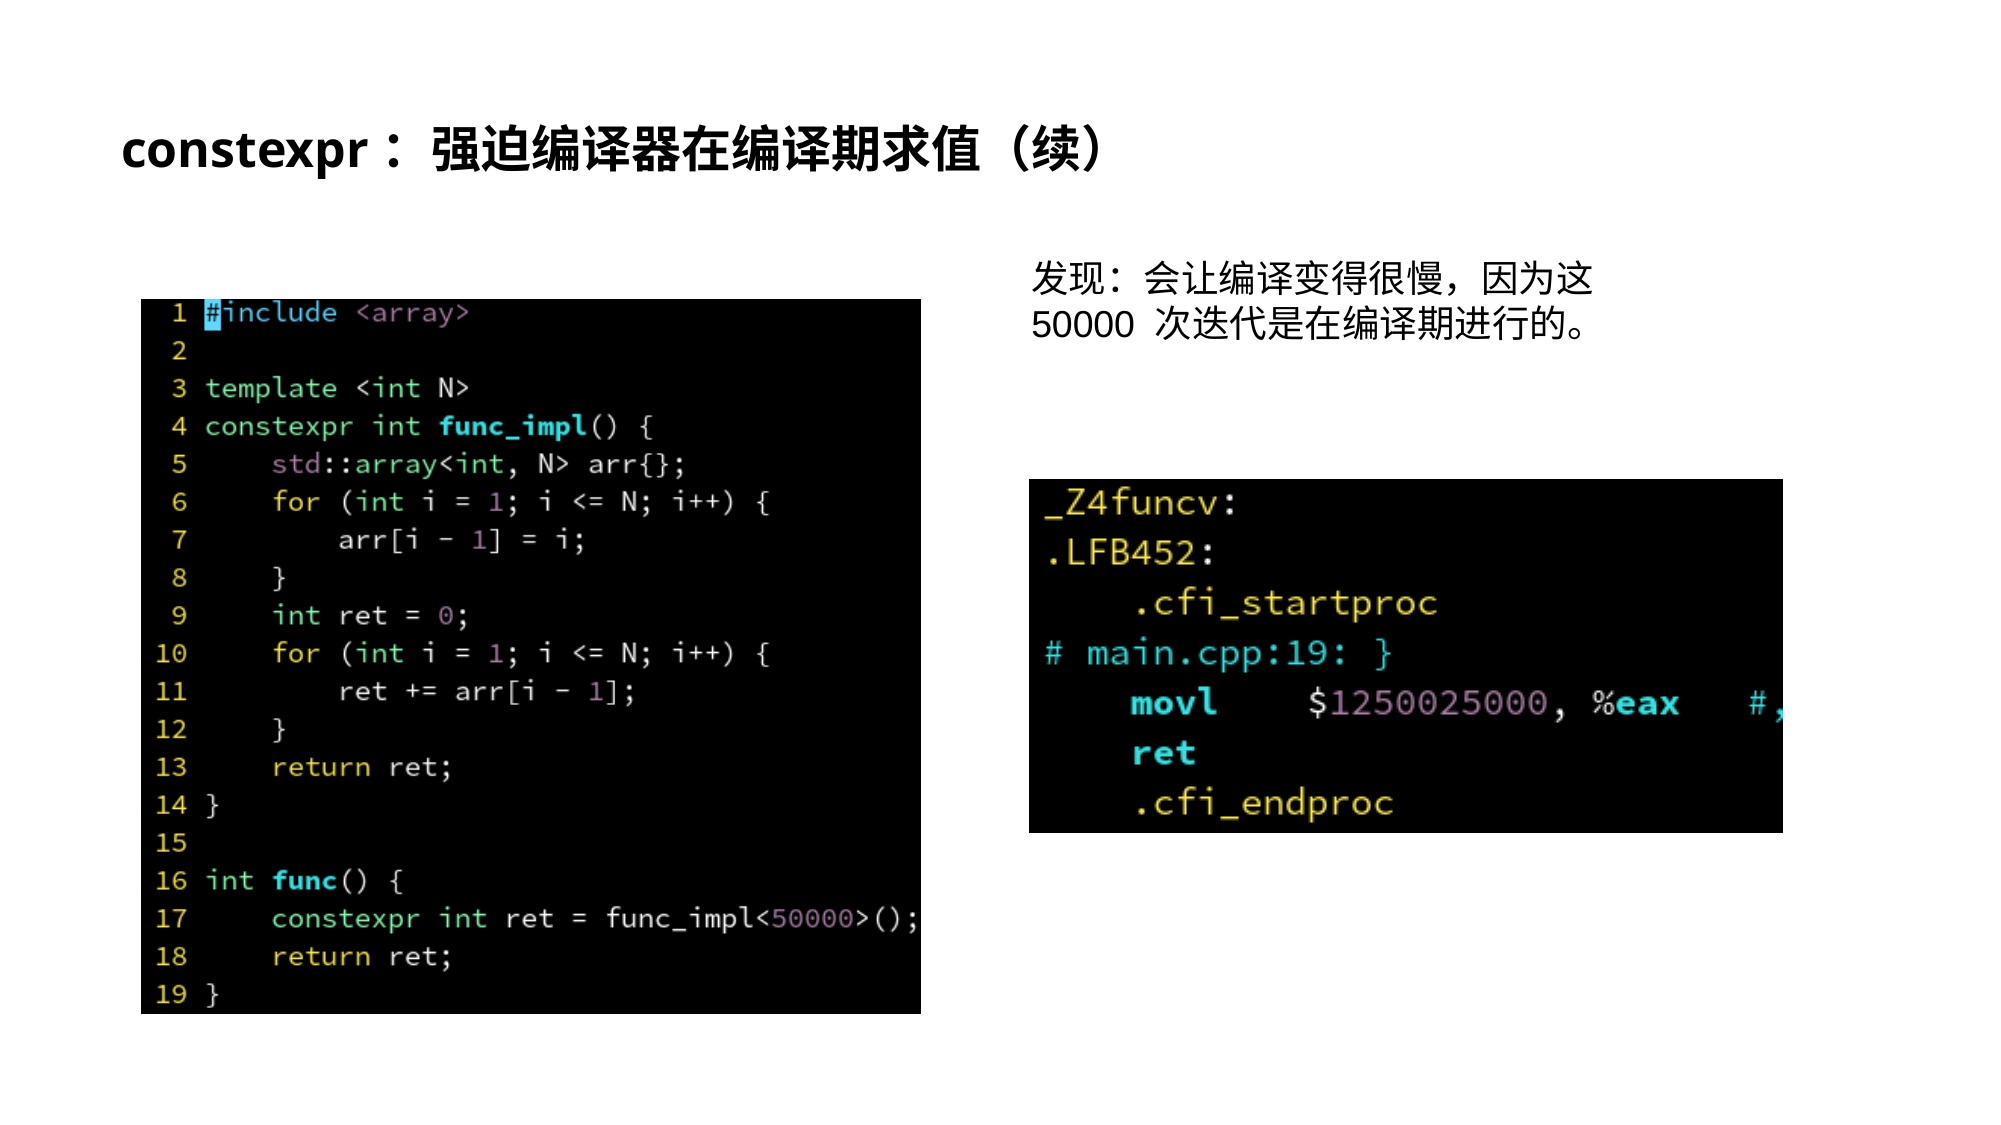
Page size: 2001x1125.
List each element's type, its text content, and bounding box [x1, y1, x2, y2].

text_box 发现：会让编译变得很慢，因为这 50000 次迭代是在编译期进行的。 [1016, 247, 1716, 353]
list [1029, 479, 1783, 834]
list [141, 299, 921, 1014]
title constexpr：强迫编译器在编译期求值（续） [106, 42, 1832, 260]
